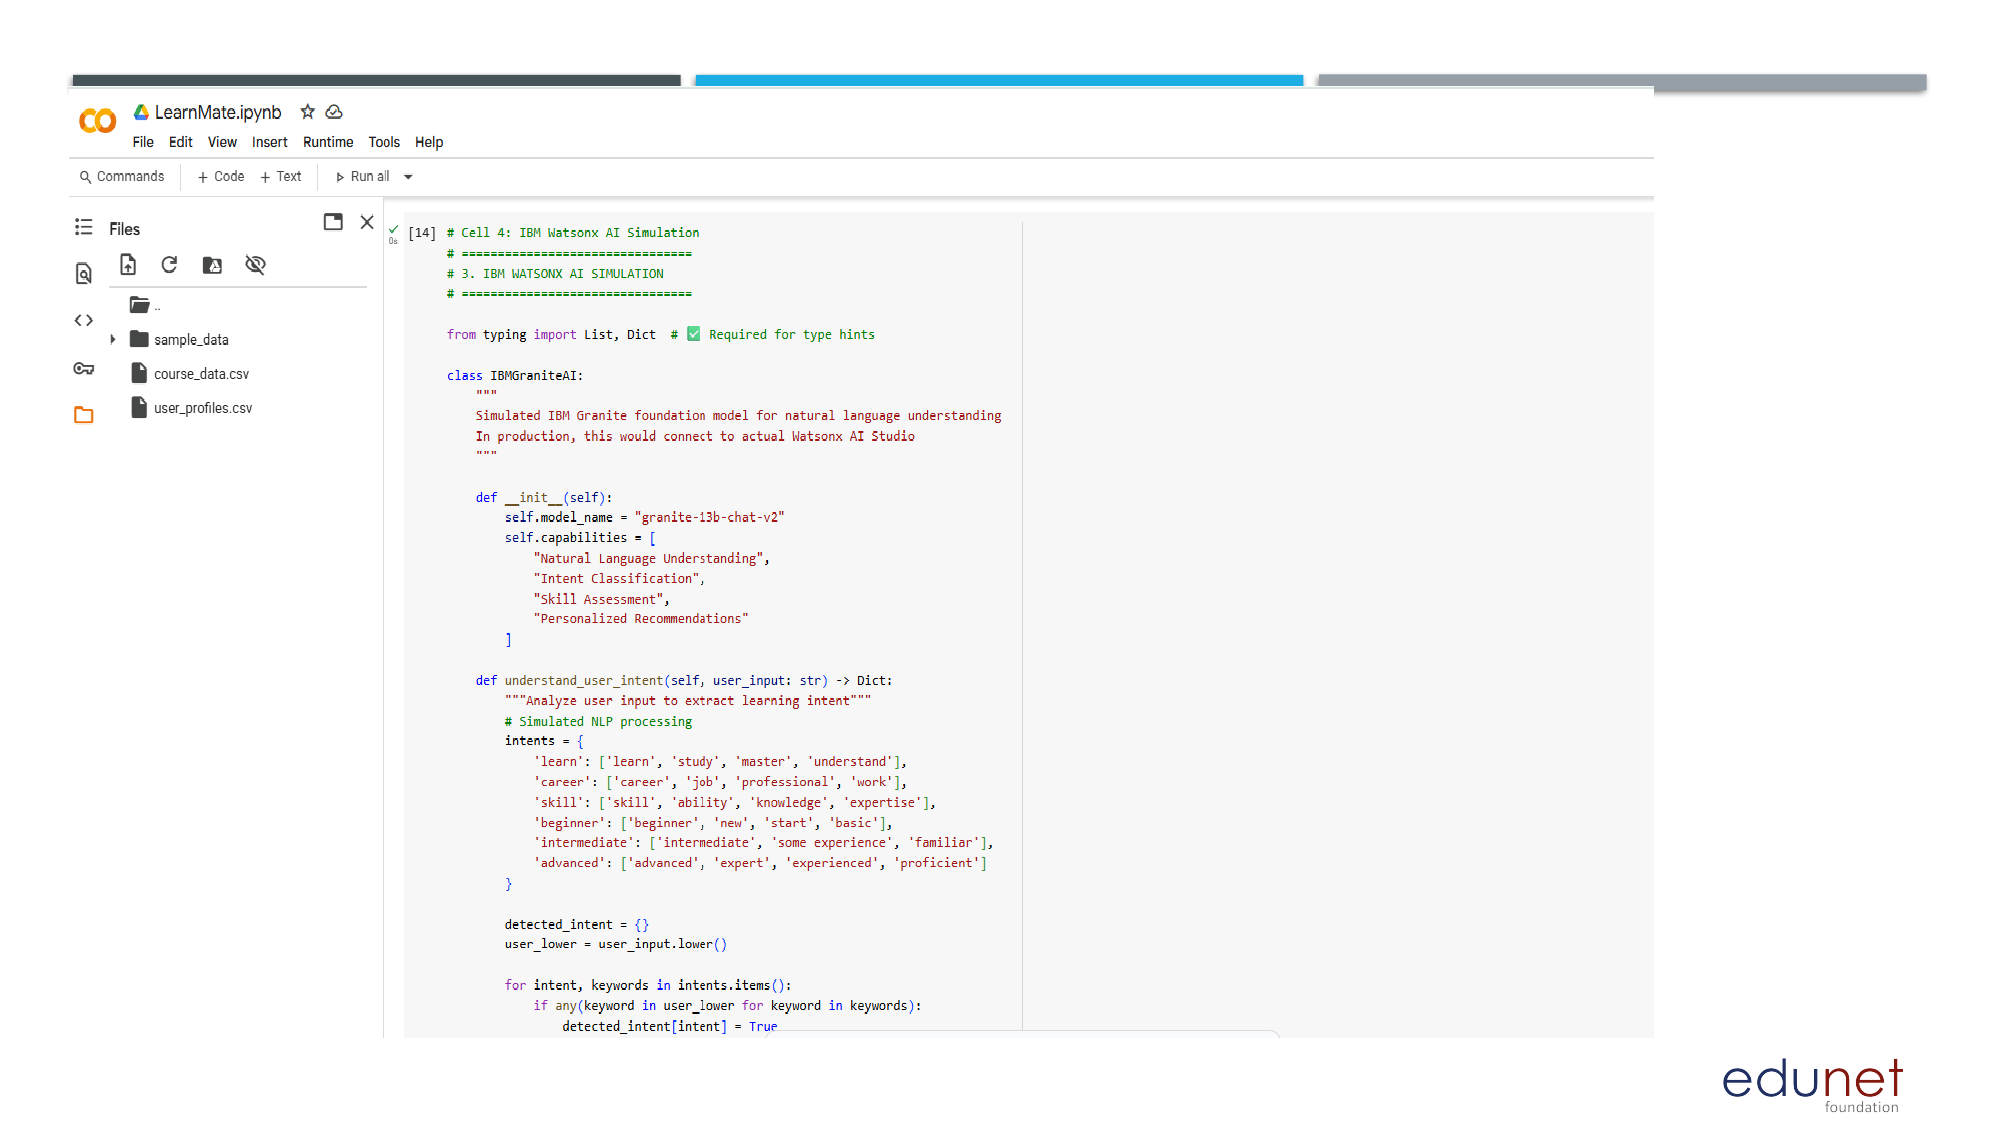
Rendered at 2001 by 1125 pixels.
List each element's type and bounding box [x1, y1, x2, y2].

picture [68, 86, 1654, 1039]
picture [1719, 1056, 1905, 1116]
